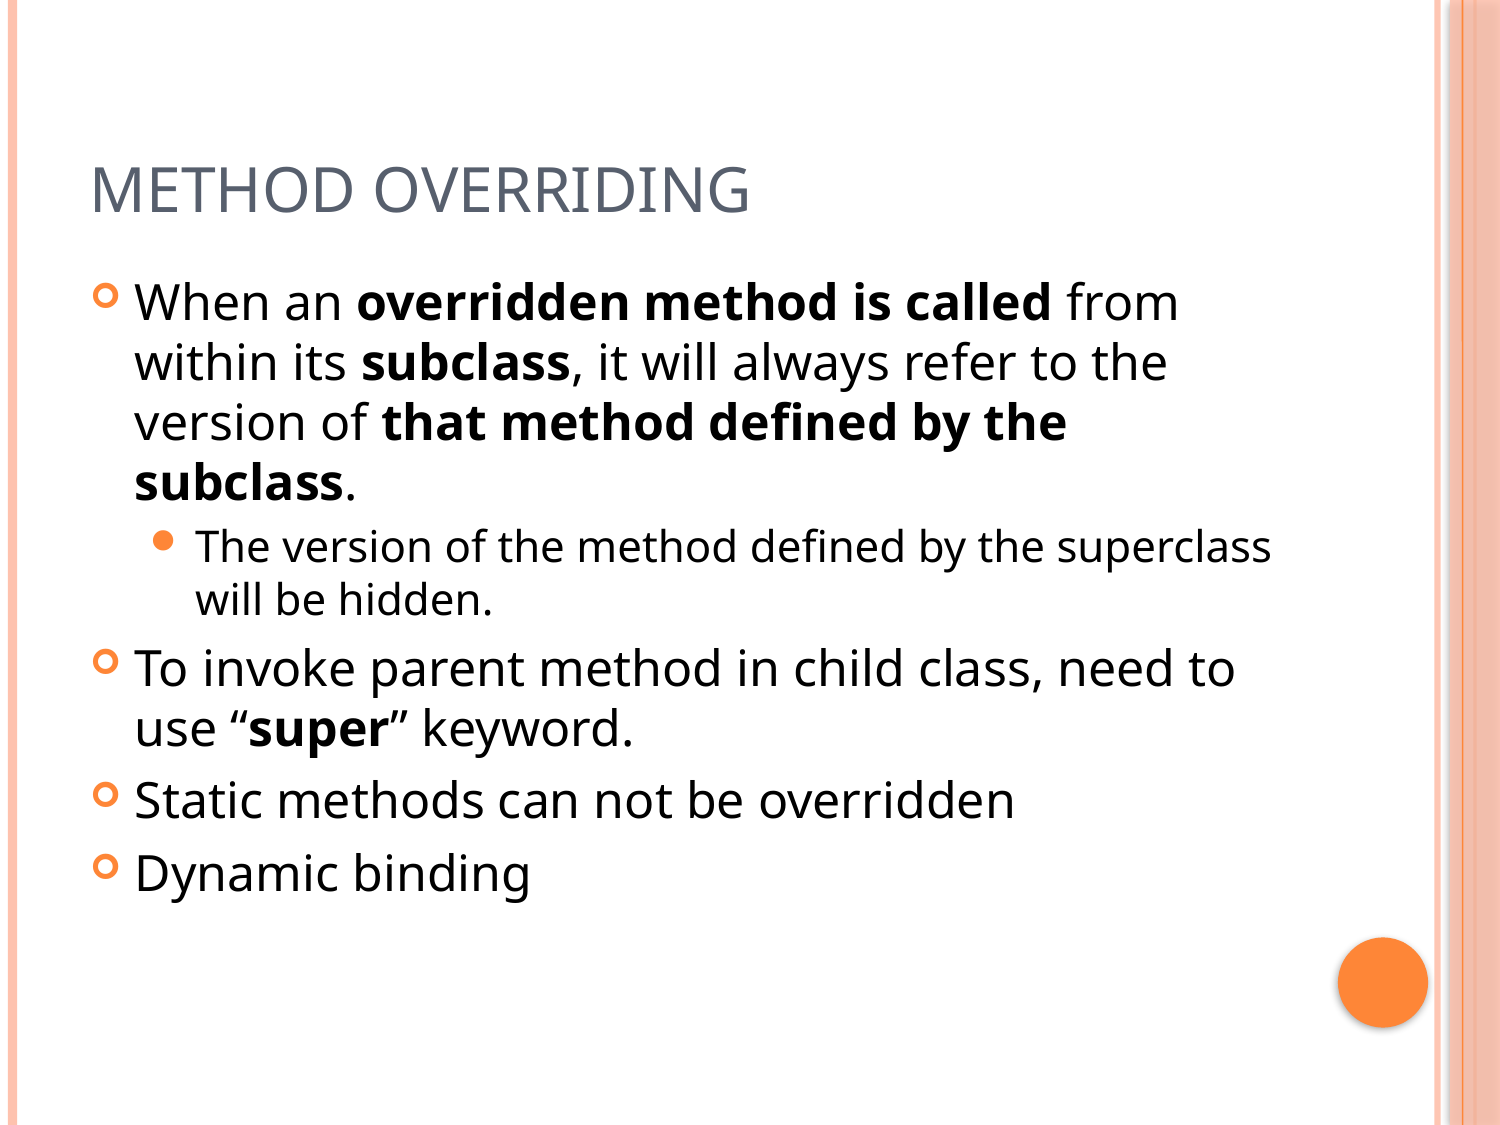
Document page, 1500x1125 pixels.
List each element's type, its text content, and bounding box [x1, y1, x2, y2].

title Method overriding [75, 45, 1300, 233]
list When an overridden method is called from within its subclass, it will always refer to the version of that method defined by the subclass. The version of the method defined by the superclass will be hidden. To invoke parent method in child class, need to use “super” keyword. Static methods can not be overridden Dynamic binding [75, 262, 1300, 1062]
